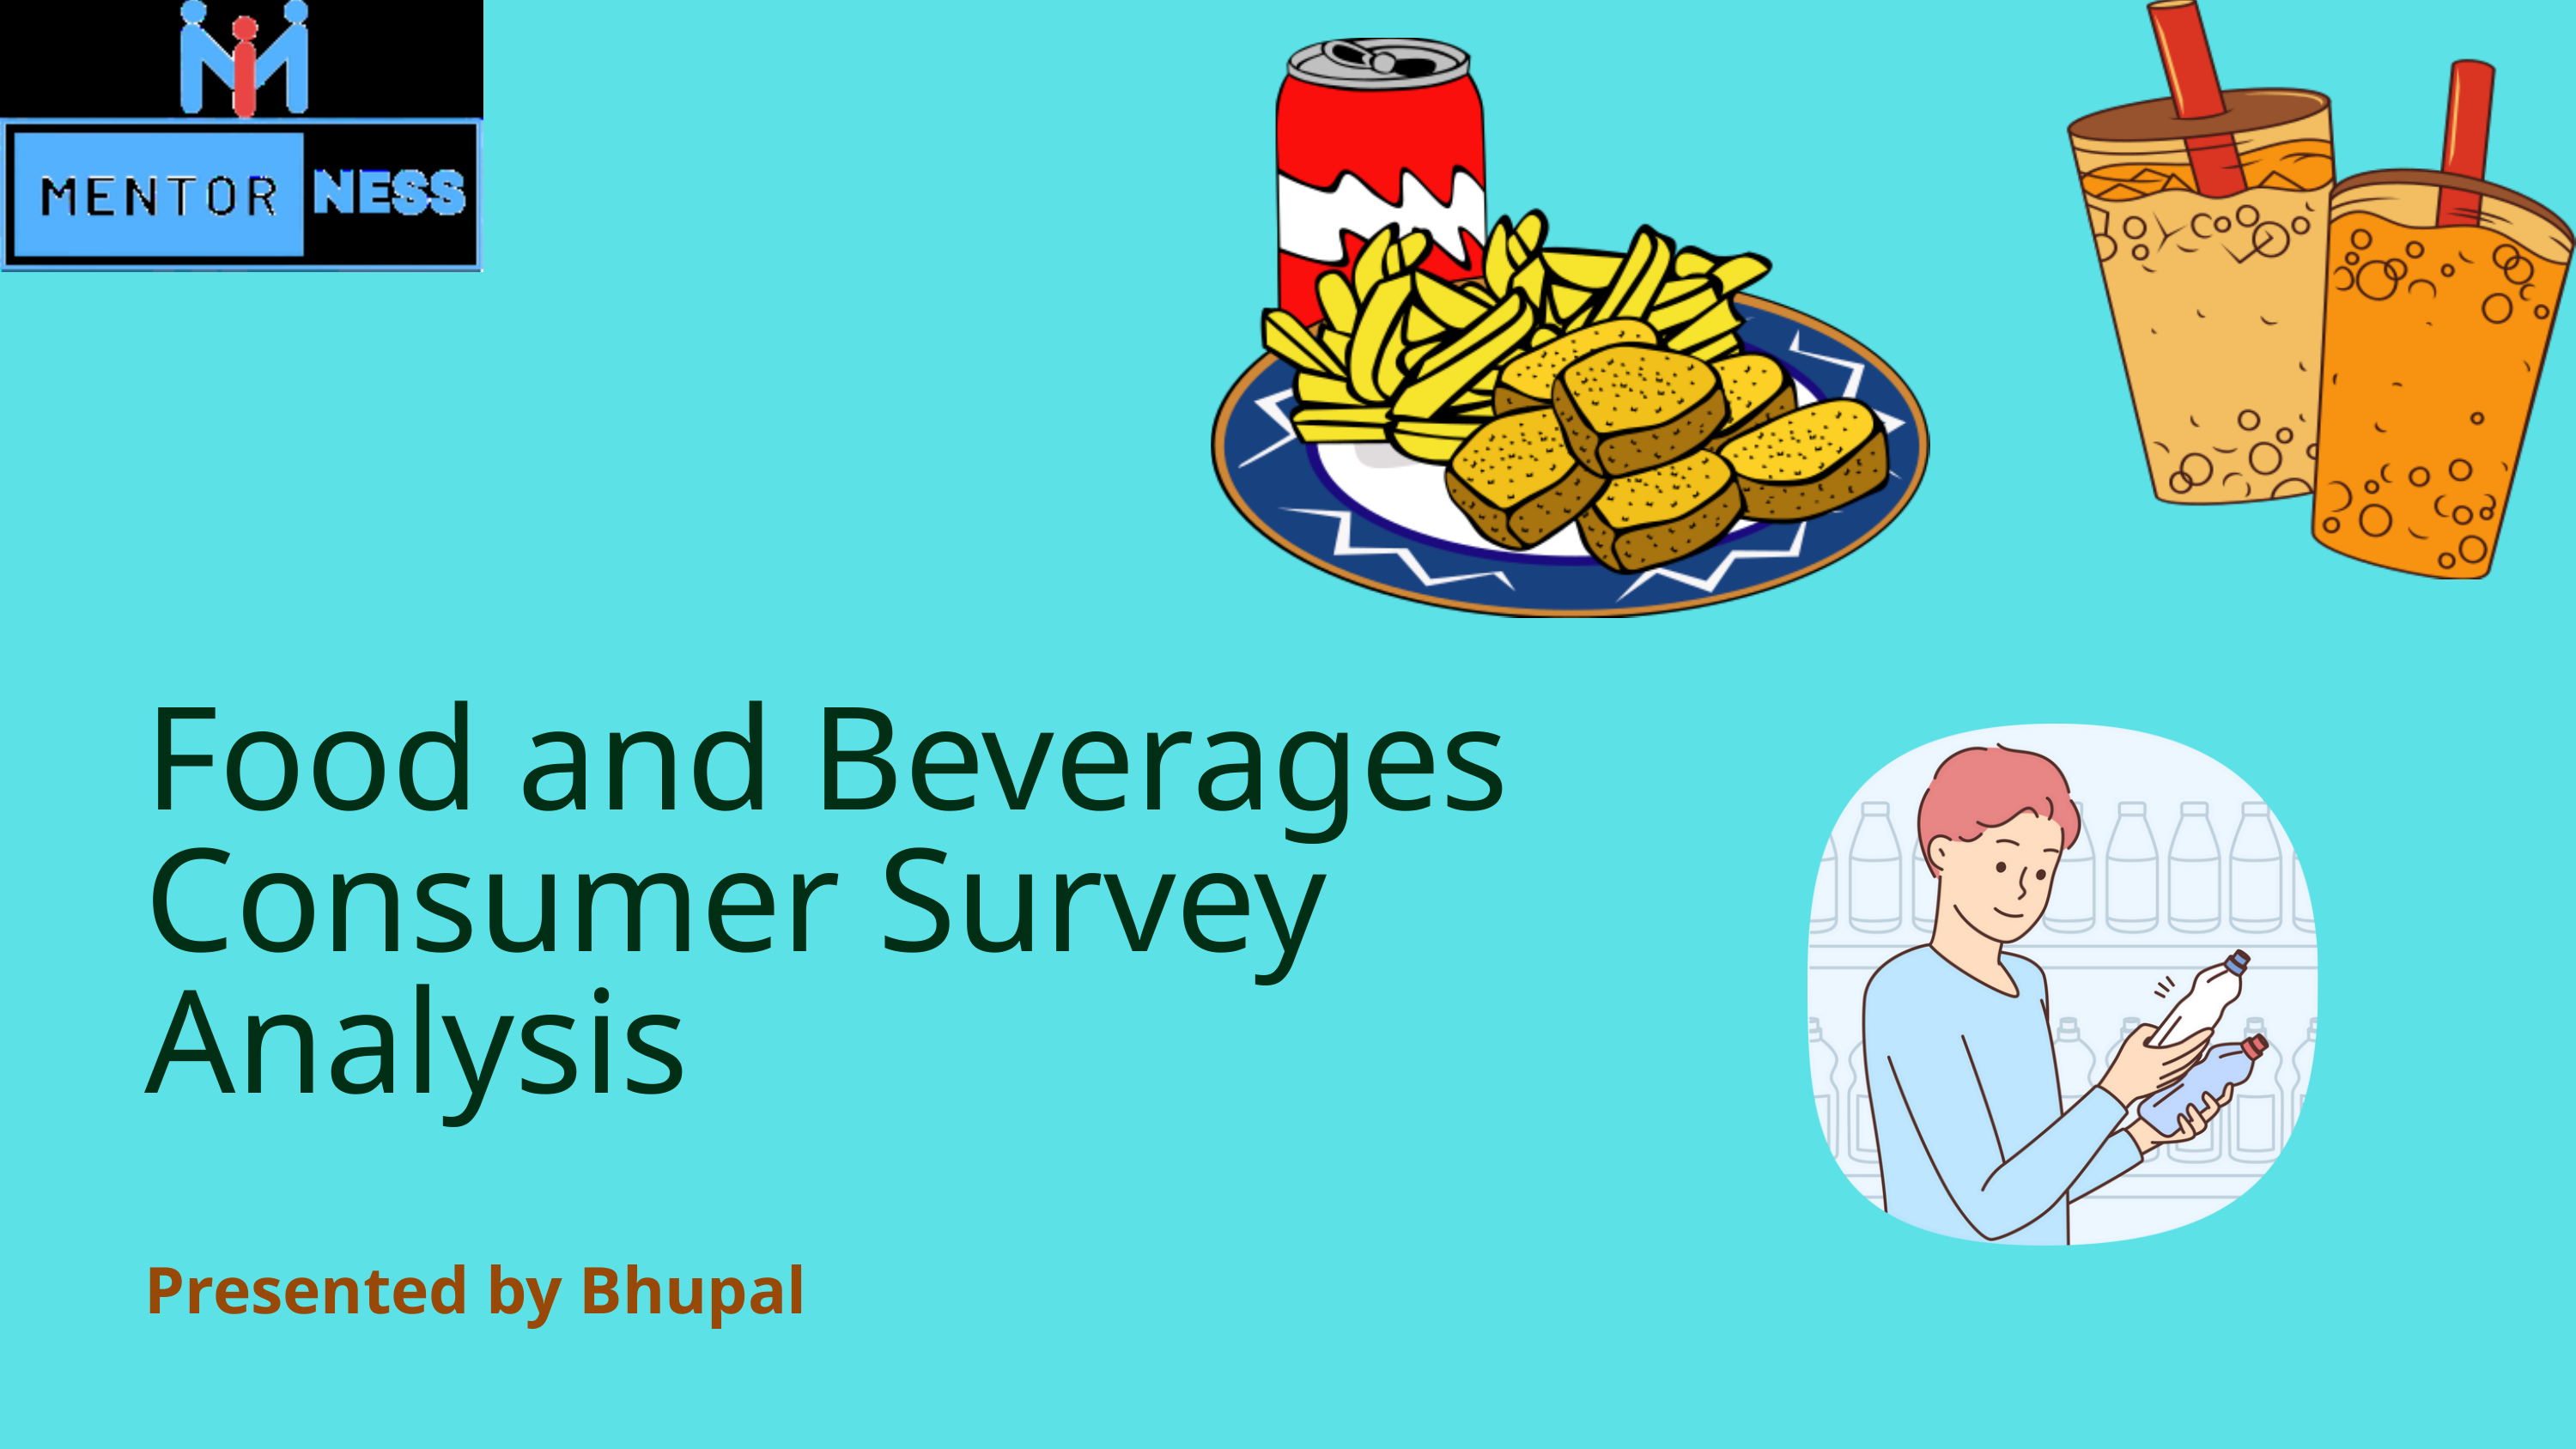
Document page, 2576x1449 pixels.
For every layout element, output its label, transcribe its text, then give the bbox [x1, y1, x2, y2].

text_box Food and Beverages Consumer Survey Analysis [144, 697, 1528, 1123]
text_box [1211, 38, 1931, 618]
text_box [1807, 724, 2318, 1246]
text_box [0, 0, 483, 272]
text_box [2063, 0, 2576, 579]
text_box Presented by Bhupal [144, 1236, 1528, 1327]
